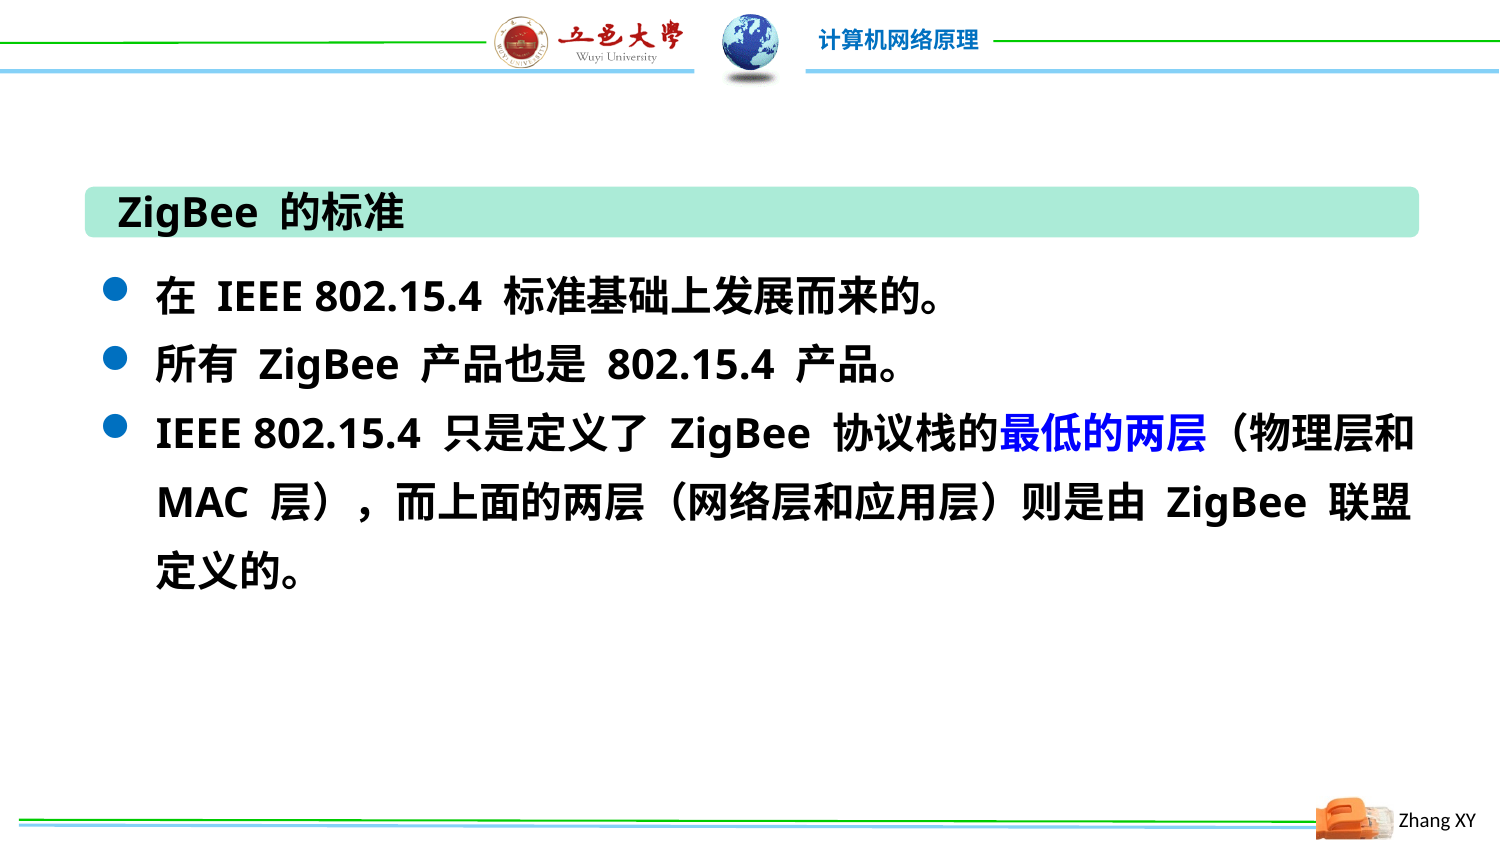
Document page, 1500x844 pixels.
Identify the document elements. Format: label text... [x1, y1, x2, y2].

picture [1316, 796, 1394, 840]
text_box 在 IEEE 802.15.4 标准基础上发展而来的。 所有 ZigBee 产品也是 802.15.4 产品。 IEEE 802.15.4 只是定义了 ZigBee 协议栈的最低的两层（物理层和 MAC 层），而上面的两层（网络层和应用层）则是由 ZigBee 联盟定义的。 [84, 243, 1441, 602]
text_box [84, 186, 103, 238]
picture [494, 15, 697, 69]
text_box ZigBee 的标准 [103, 178, 420, 243]
picture [720, 12, 780, 88]
text_box [420, 186, 1420, 238]
